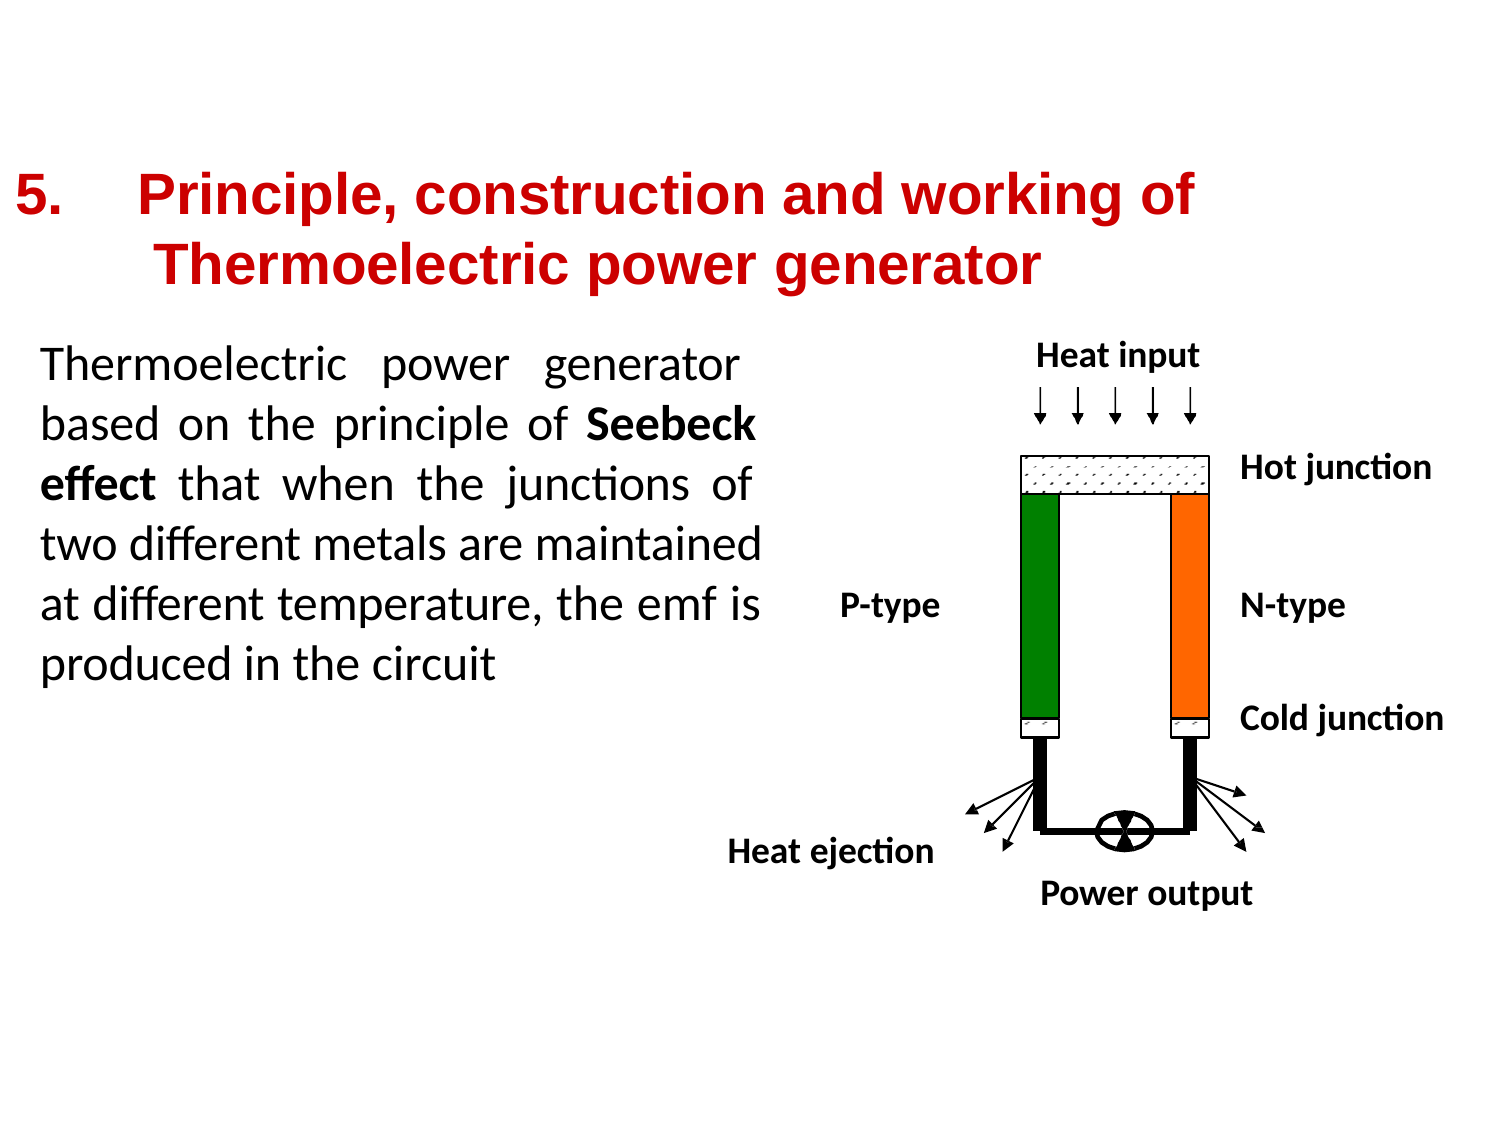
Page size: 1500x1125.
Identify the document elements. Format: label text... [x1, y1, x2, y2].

text_box [1033, 387, 1047, 425]
text_box Hot junction [1238, 440, 1436, 488]
text_box [1135, 813, 1152, 828]
text_box P-type [838, 578, 944, 626]
text_box [1114, 811, 1135, 828]
text_box [1021, 494, 1059, 718]
title 5. Principle, construction and working of Thermoelectric power generator [12, 153, 1203, 344]
text_box [1021, 718, 1059, 738]
text_box Heat input [1034, 327, 1204, 375]
text_box [1108, 387, 1122, 425]
text_box [1146, 387, 1159, 425]
text_box Heat ejection Power output [725, 828, 1258, 913]
text_box [1071, 387, 1084, 425]
text_box Thermoelectric power generator based on the principle of Seebeck effect that when the junctions of two different metals are maintained at different temperature, the emf is produced in the circuit [37, 328, 775, 691]
text_box [1190, 779, 1230, 828]
text_box [1171, 494, 1209, 718]
text_box N-type [1238, 578, 1349, 626]
text_box [1171, 718, 1209, 738]
text_box [1183, 387, 1197, 425]
text_box [1097, 813, 1114, 828]
text_box [985, 781, 1036, 828]
text_box [1013, 779, 1041, 828]
text_box [1189, 775, 1266, 834]
text_box [965, 775, 1041, 815]
text_box [1193, 776, 1247, 798]
text_box Cold junction [1238, 690, 1448, 738]
text_box [1021, 456, 1209, 494]
